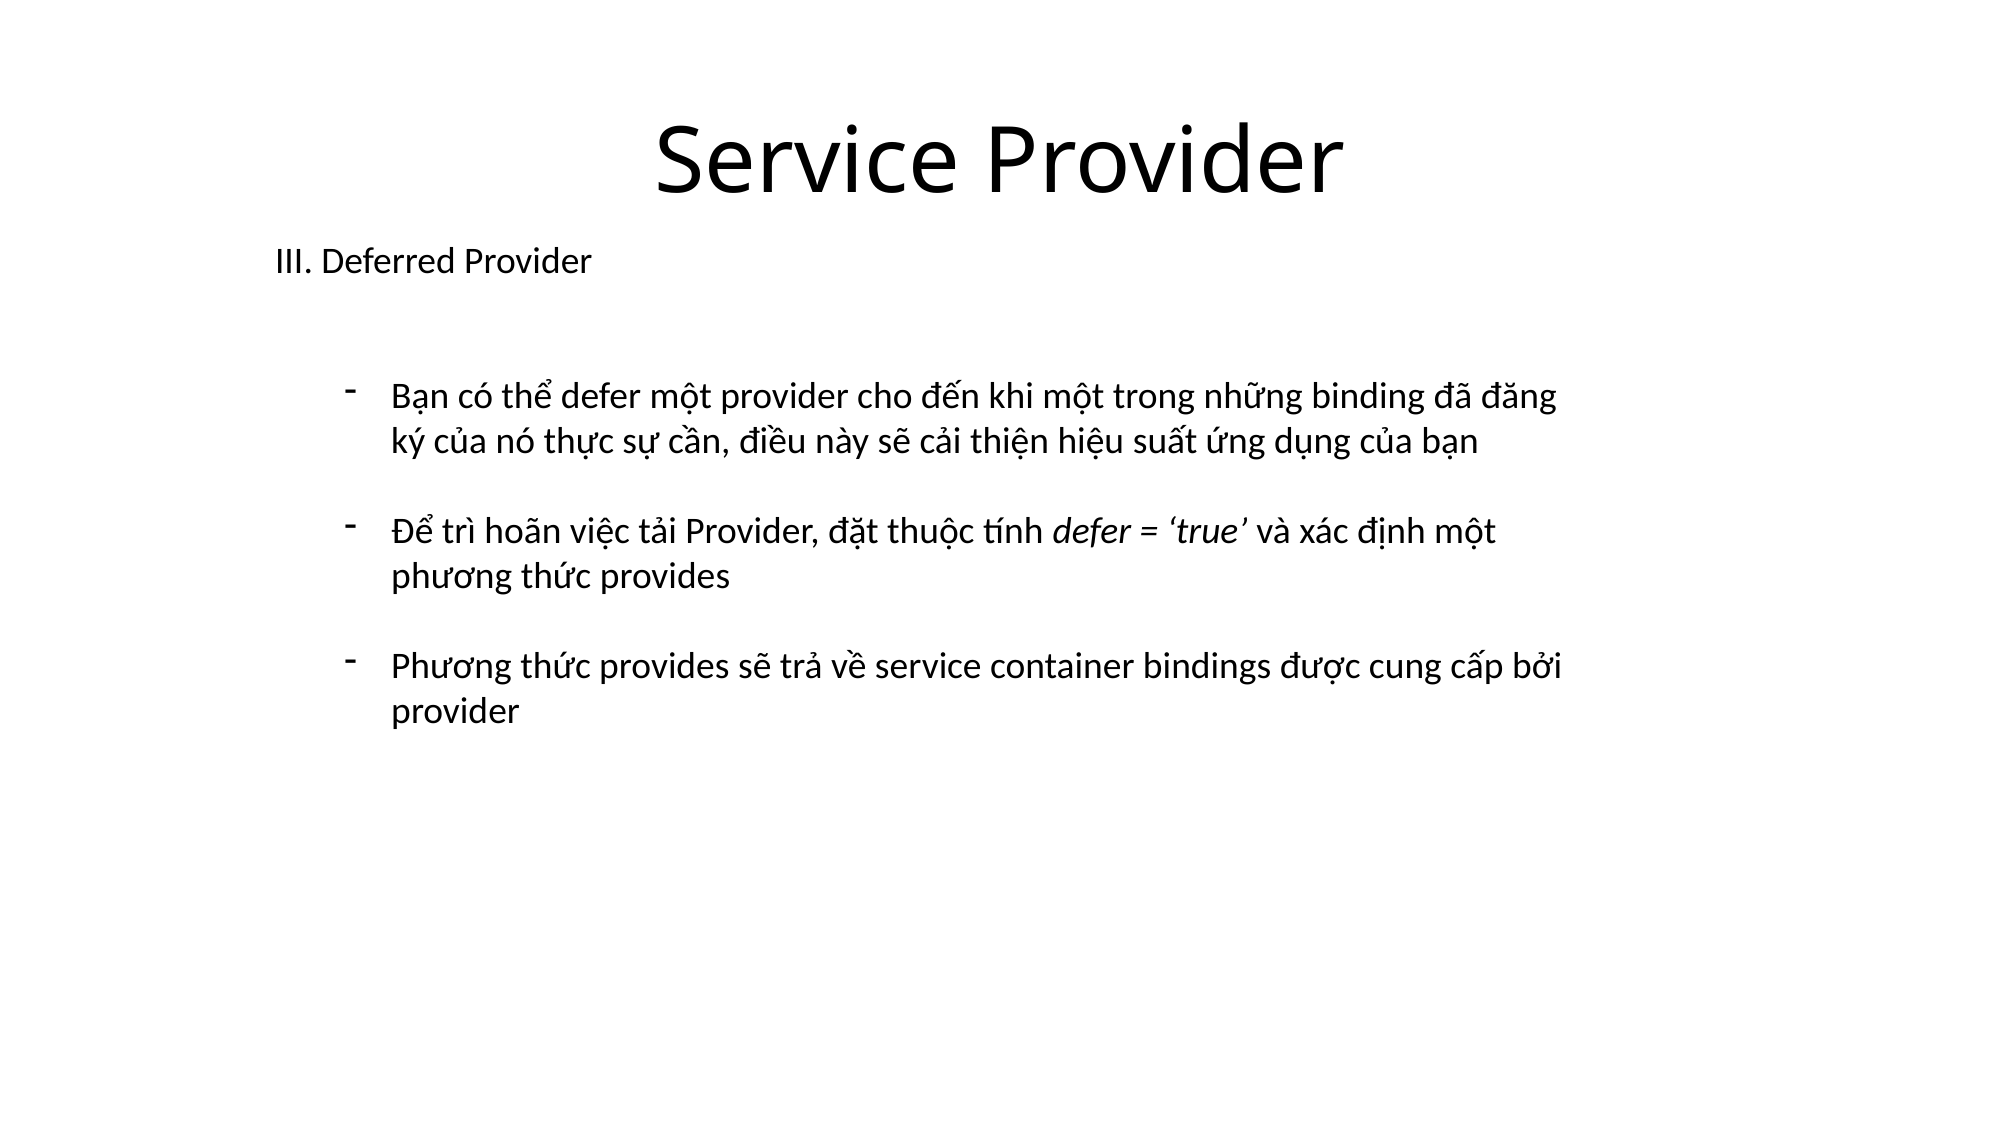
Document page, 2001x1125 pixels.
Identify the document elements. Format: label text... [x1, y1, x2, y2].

text_box III. Deferred Provider [260, 228, 697, 289]
title Service Provider [260, 53, 1740, 272]
text_box Bạn có thể defer một provider cho đến khi một trong những binding đã đăng ký của nó thực sự cần, điều này sẽ cải thiện hiệu suất ứng dụng của bạn Để trì hoãn việc tải Provider, đặt thuộc tính defer = ‘true’ và xác định một phương thức provides Phương thức provides sẽ trả về service container bindings được cung cấp bởi provider [329, 363, 1579, 784]
